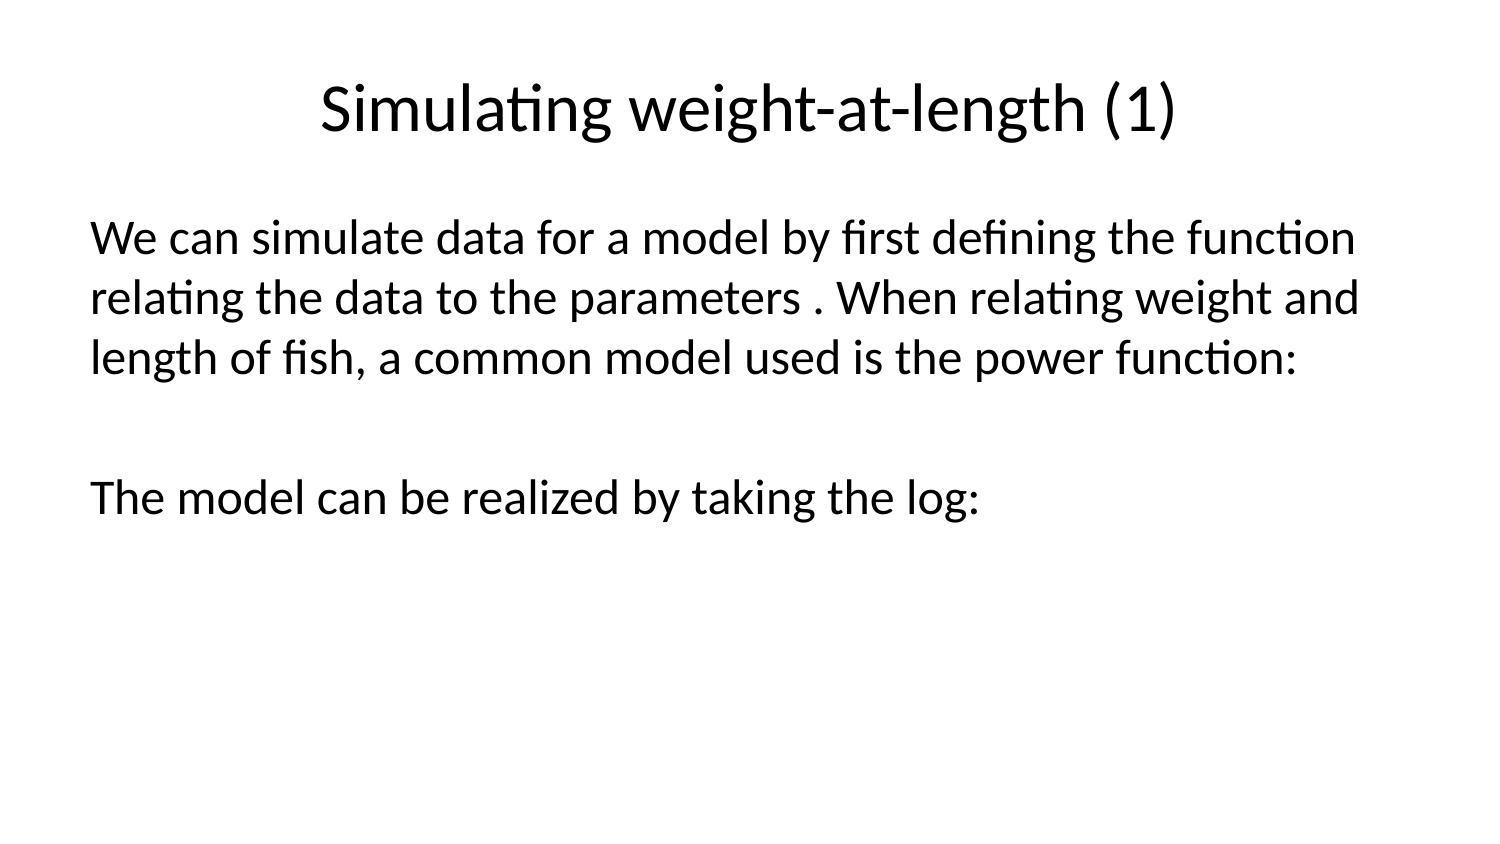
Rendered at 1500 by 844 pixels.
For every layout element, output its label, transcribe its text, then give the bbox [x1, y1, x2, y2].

title Simulating weight-at-length (1) [75, 33, 1425, 175]
